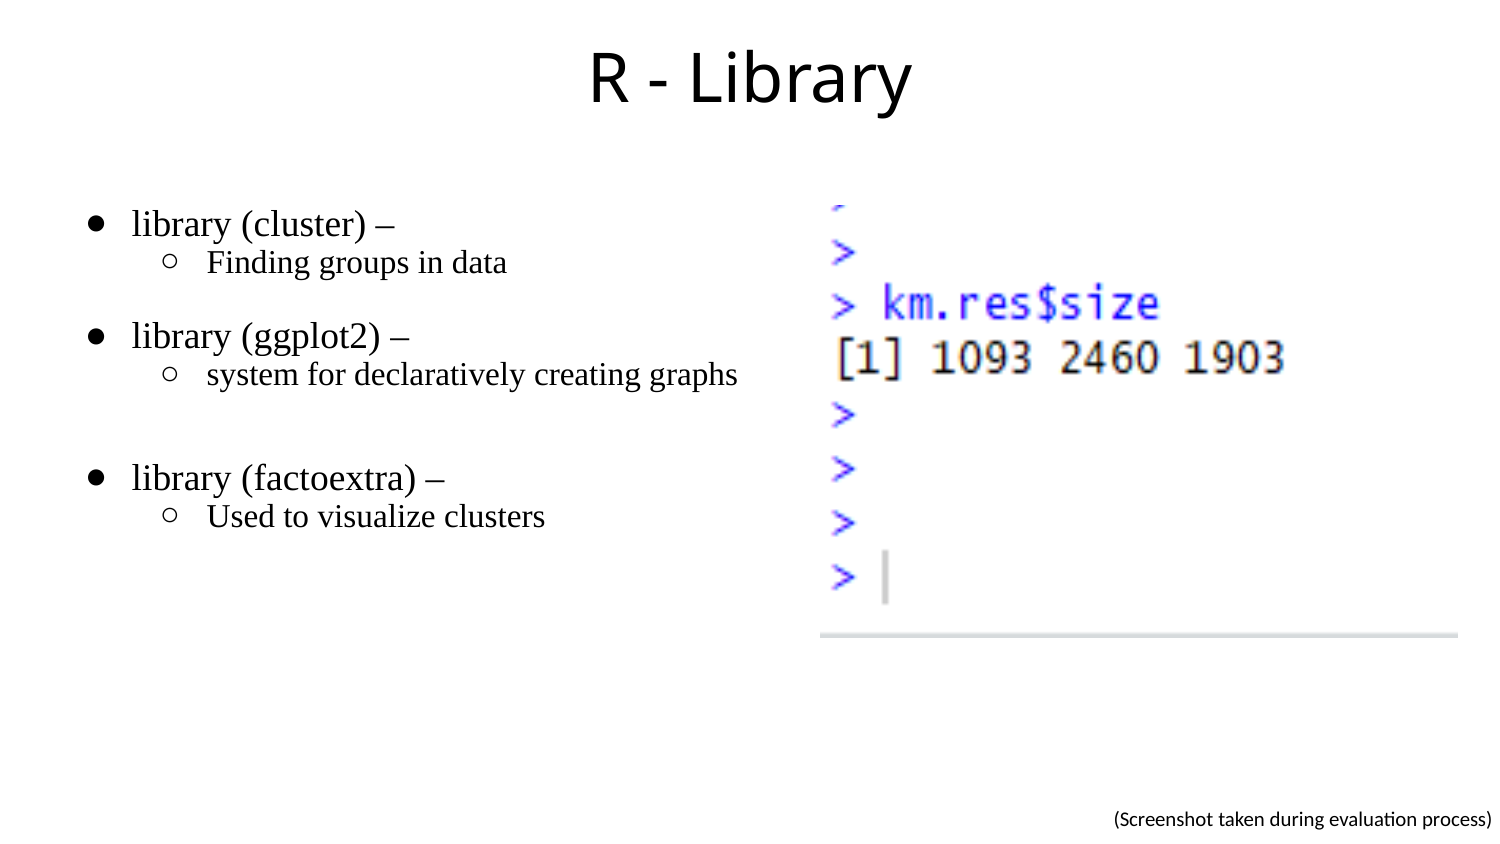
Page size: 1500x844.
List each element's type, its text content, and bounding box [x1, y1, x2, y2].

picture [820, 205, 1458, 638]
list library (cluster) – Finding groups in data library (ggplot2) – system for declaratively creating graphs library (factoextra) – Used to visualize clusters [51, 189, 765, 750]
title R - Library [51, 28, 1449, 123]
text_box (Screenshot taken during evaluation process) [1083, 798, 1500, 838]
